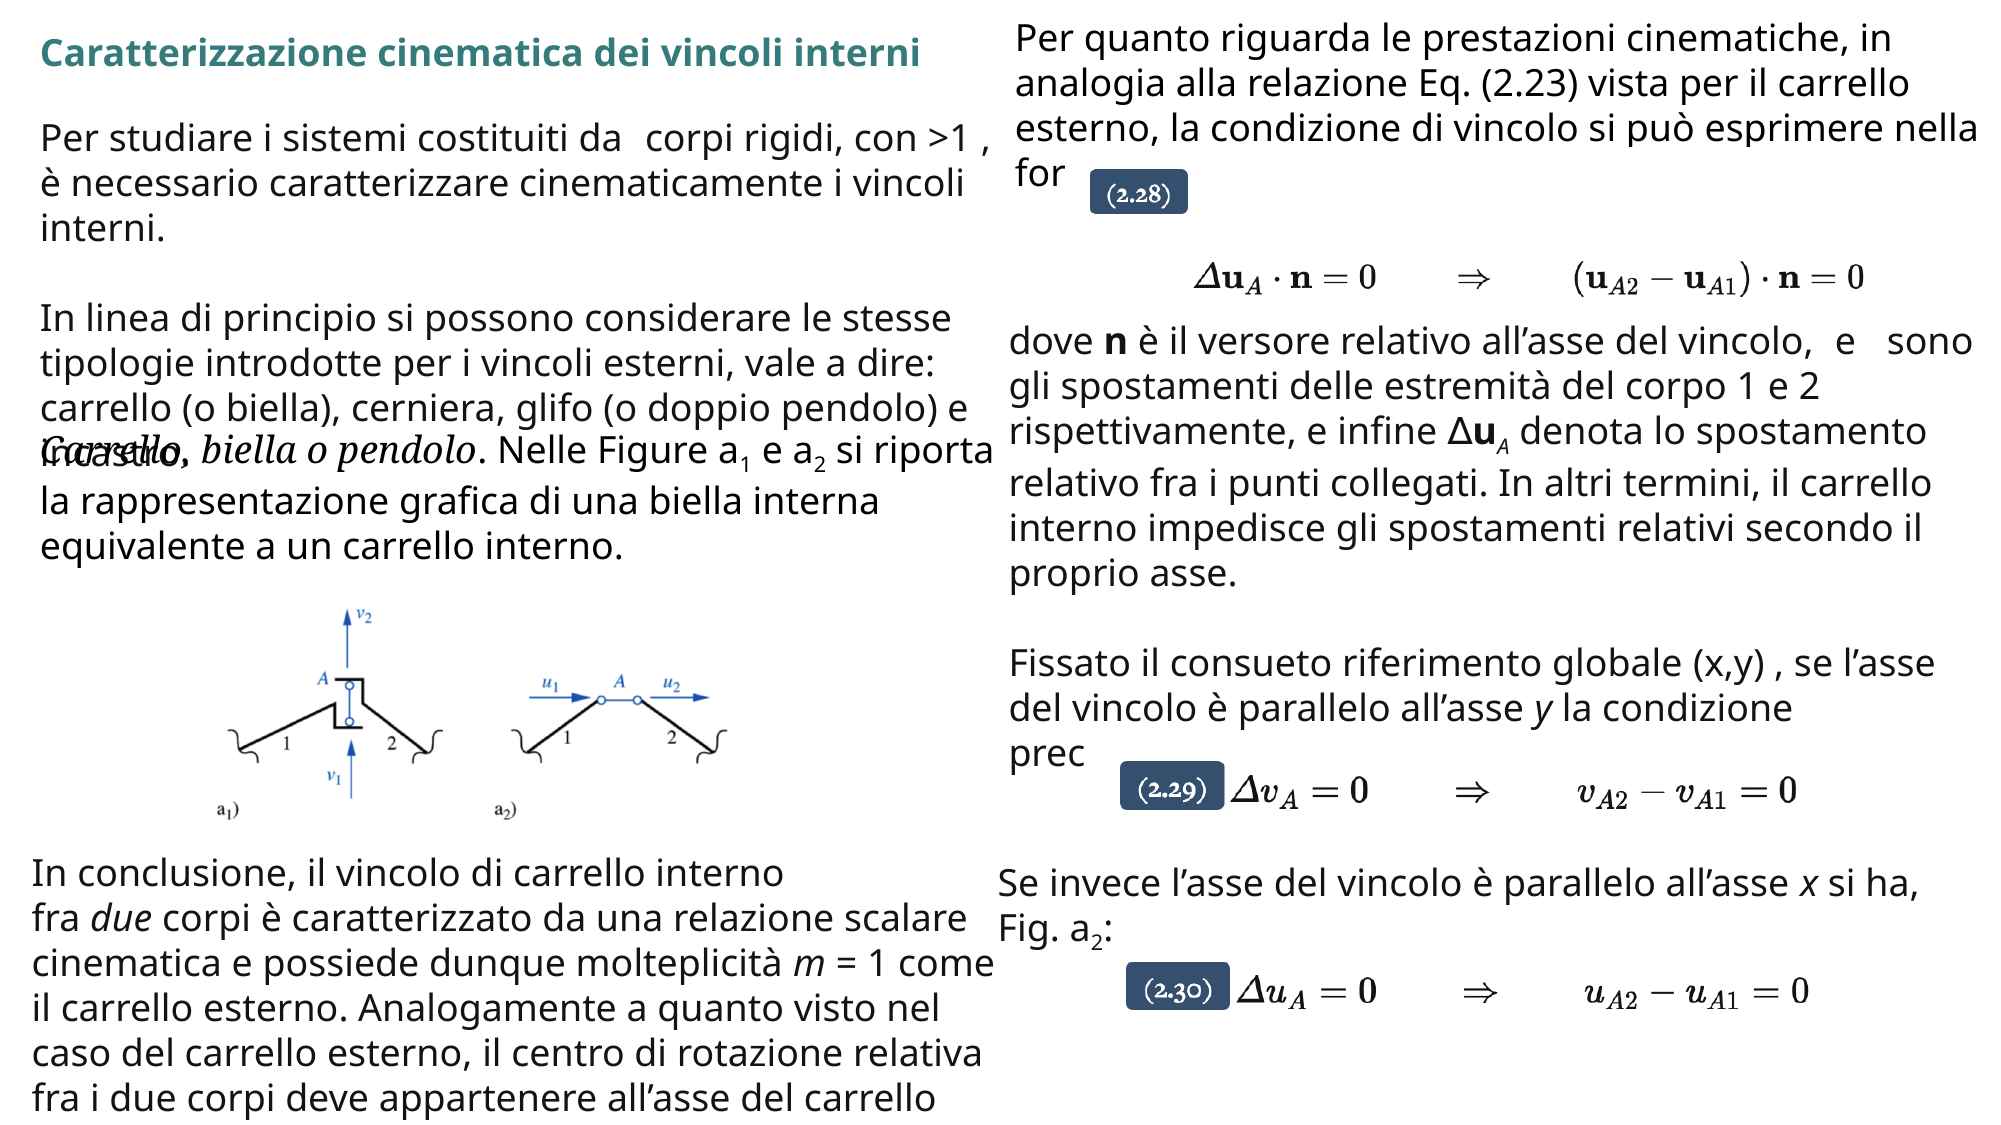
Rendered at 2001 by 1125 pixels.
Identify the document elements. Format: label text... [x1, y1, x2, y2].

picture [1087, 734, 1836, 828]
text_box In conclusione, il vincolo di carrello interno fra due corpi è caratterizzato da una relazione scalare cinematica e possiede dunque molteplicità m = 1 come il carrello esterno. Analogamente a quanto visto nel caso del carrello esterno, il centro di rotazione relativa fra i due corpi deve appartenere all’asse del carrello interno. [16, 841, 1024, 1125]
picture [185, 562, 761, 839]
text_box Se invece l’asse del vincolo è parallelo all’asse x si ha, Fig. a2: [1024, 851, 1990, 963]
picture [1107, 945, 1816, 1033]
picture [1066, 147, 1870, 311]
text_box Caratterizzazione cinematica dei vincoli interni [24, 21, 999, 82]
text_box Carrello, biella o pendolo. Nelle Figure a1 e a2 si riporta la rappresentazione grafica di una biella interna equivalente a un carrello interno. [24, 418, 1025, 575]
text_box Per quanto riguarda le prestazioni cinematiche, in analogia alla relazione Eq. (2.23) vista per il carrello esterno, la condizione di vincolo si può esprimere nella forma [999, 6, 2000, 201]
